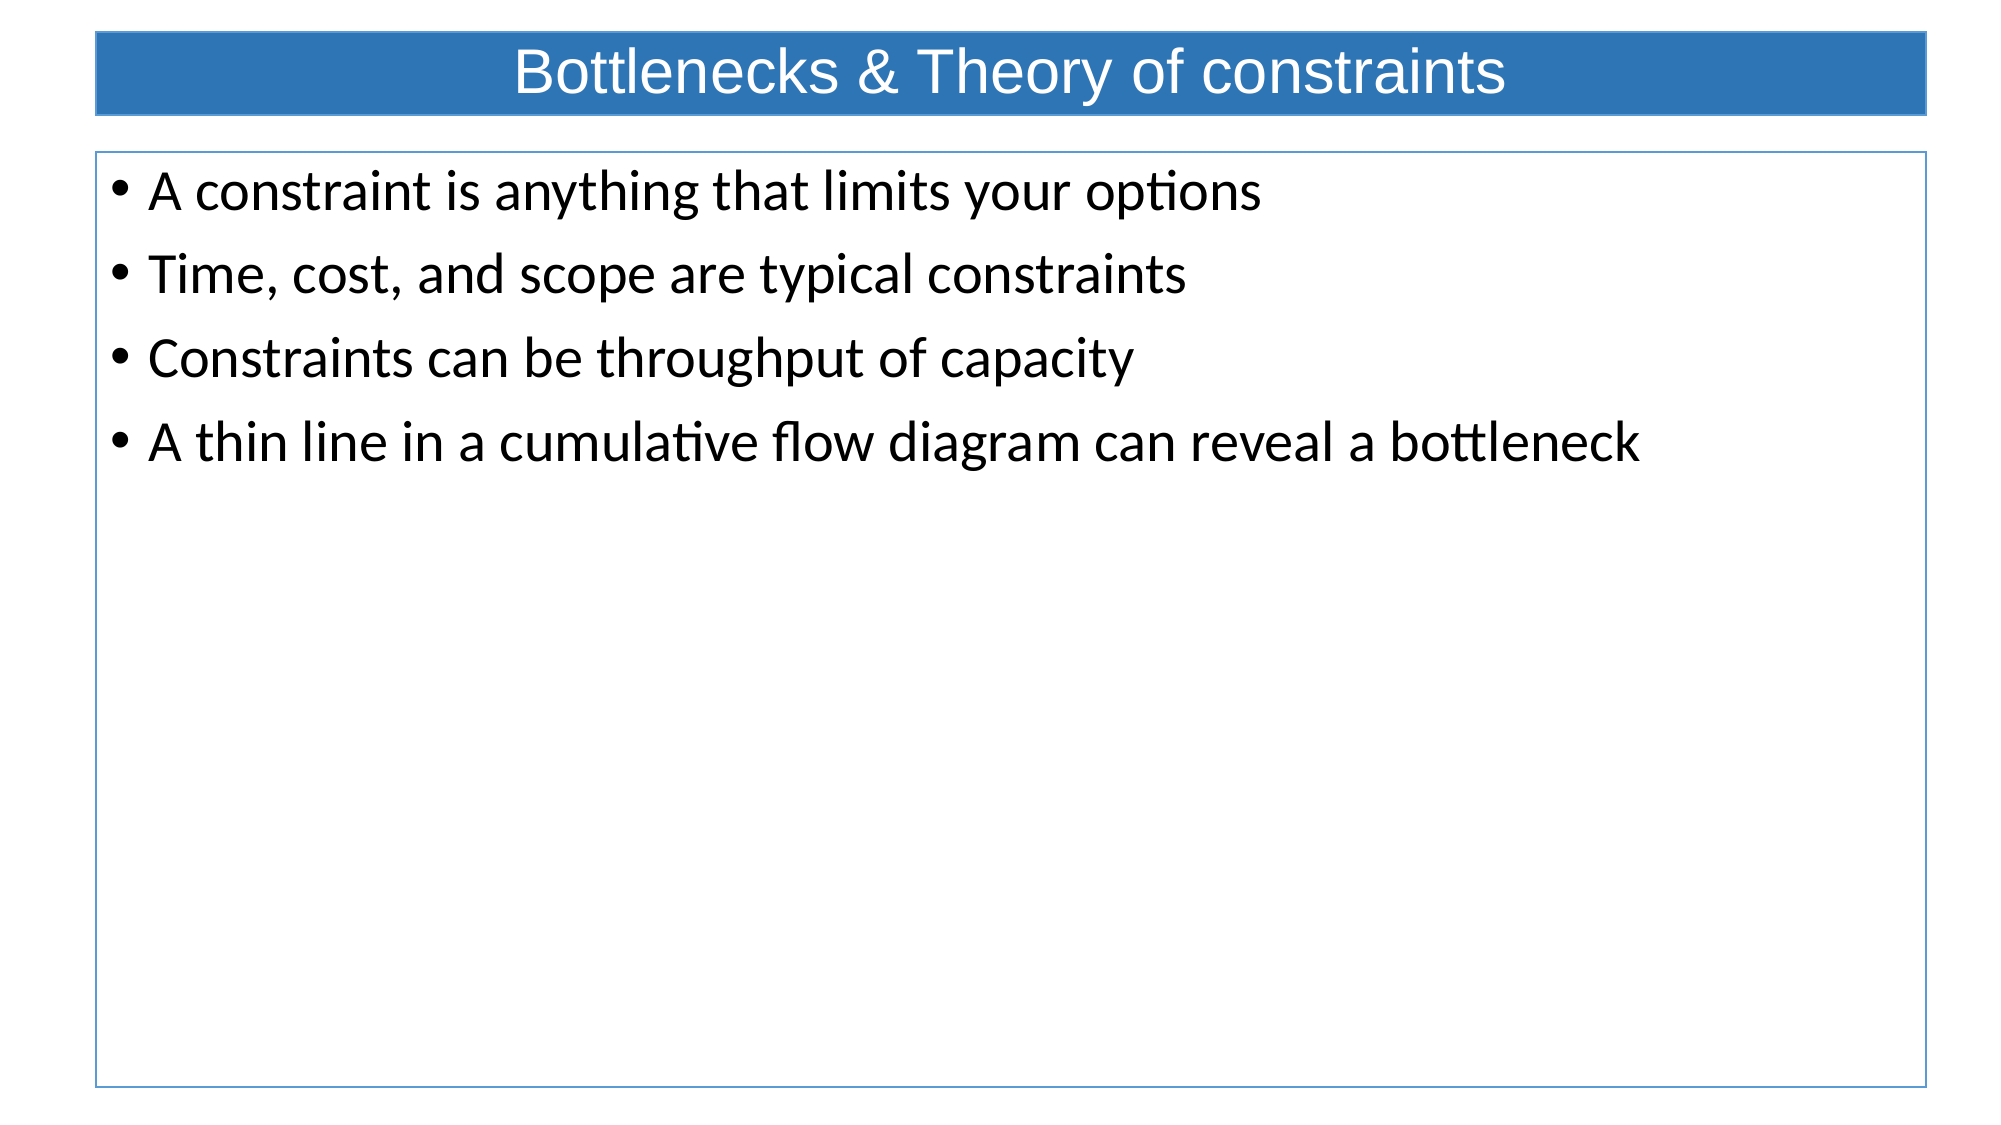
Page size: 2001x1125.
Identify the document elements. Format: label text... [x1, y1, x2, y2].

title Bottlenecks & Theory of constraints [95, 31, 1927, 116]
list A constraint is anything that limits your options Time, cost, and scope are typical constraints Constraints can be throughput of capacity A thin line in a cumulative flow diagram can reveal a bottleneck [95, 151, 1927, 1088]
